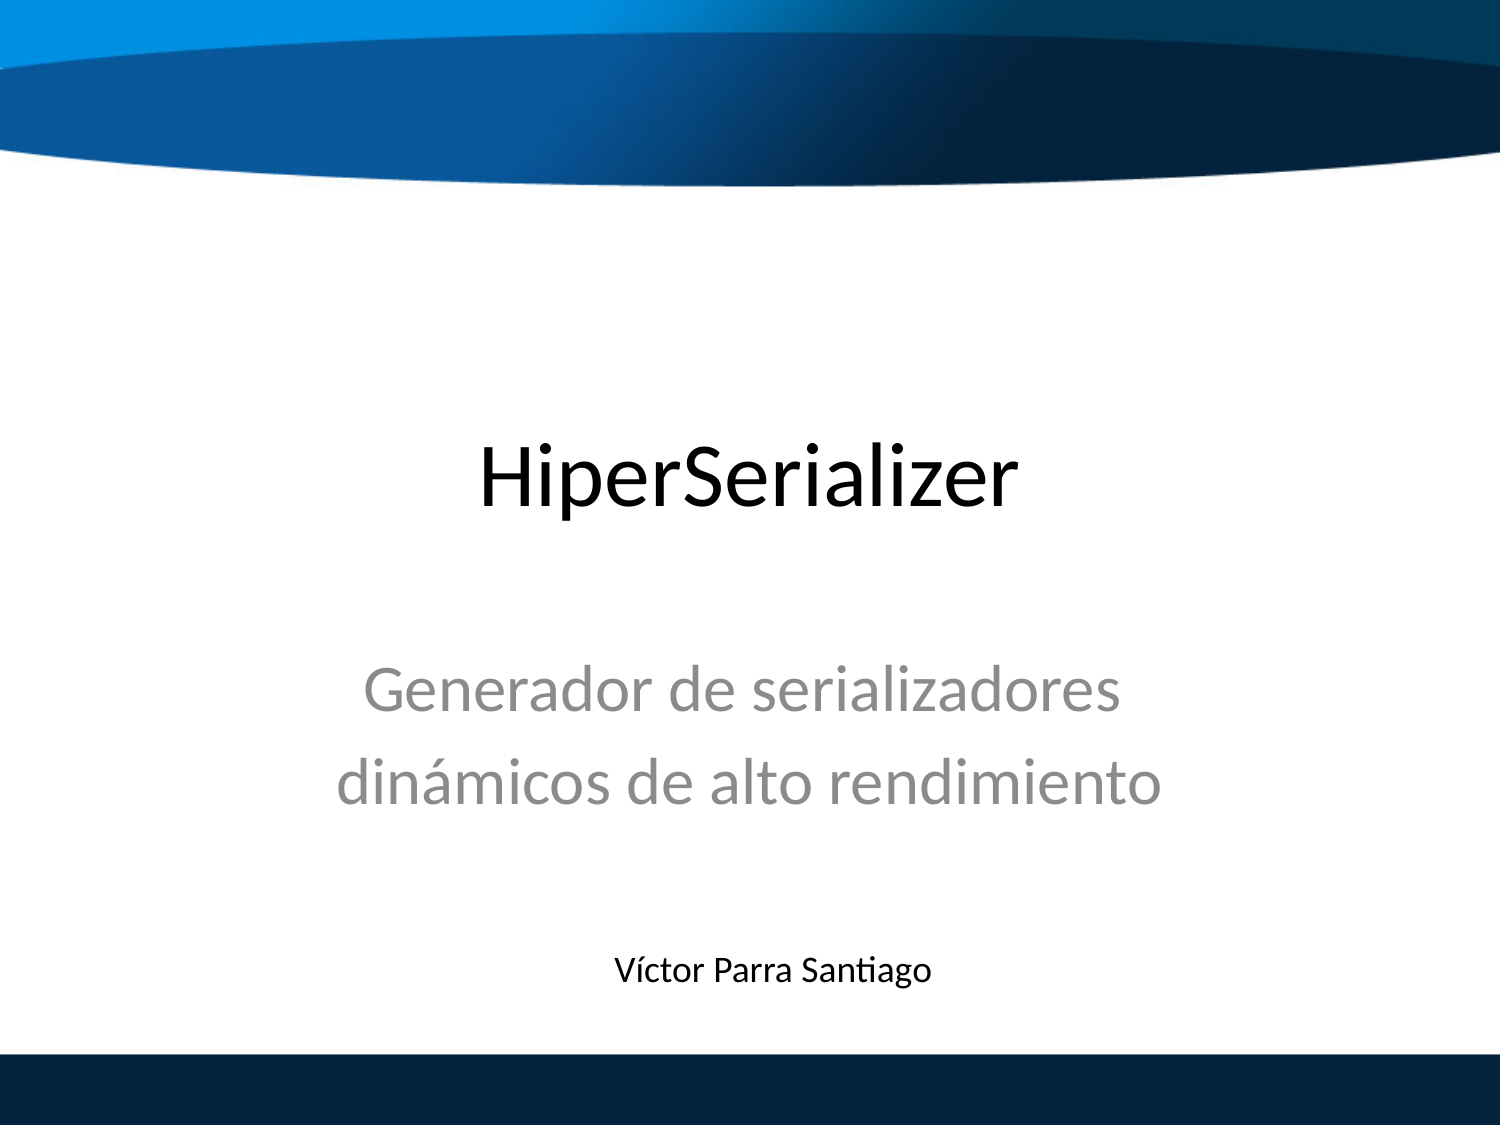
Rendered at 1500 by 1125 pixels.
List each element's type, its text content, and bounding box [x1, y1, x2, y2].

picture [0, 0, 1500, 1125]
text_box Víctor Parra Santiago [599, 937, 948, 998]
title HiperSerializer [112, 349, 1388, 591]
subtitle Generador de serializadores dinámicos de alto rendimiento [225, 637, 1275, 925]
